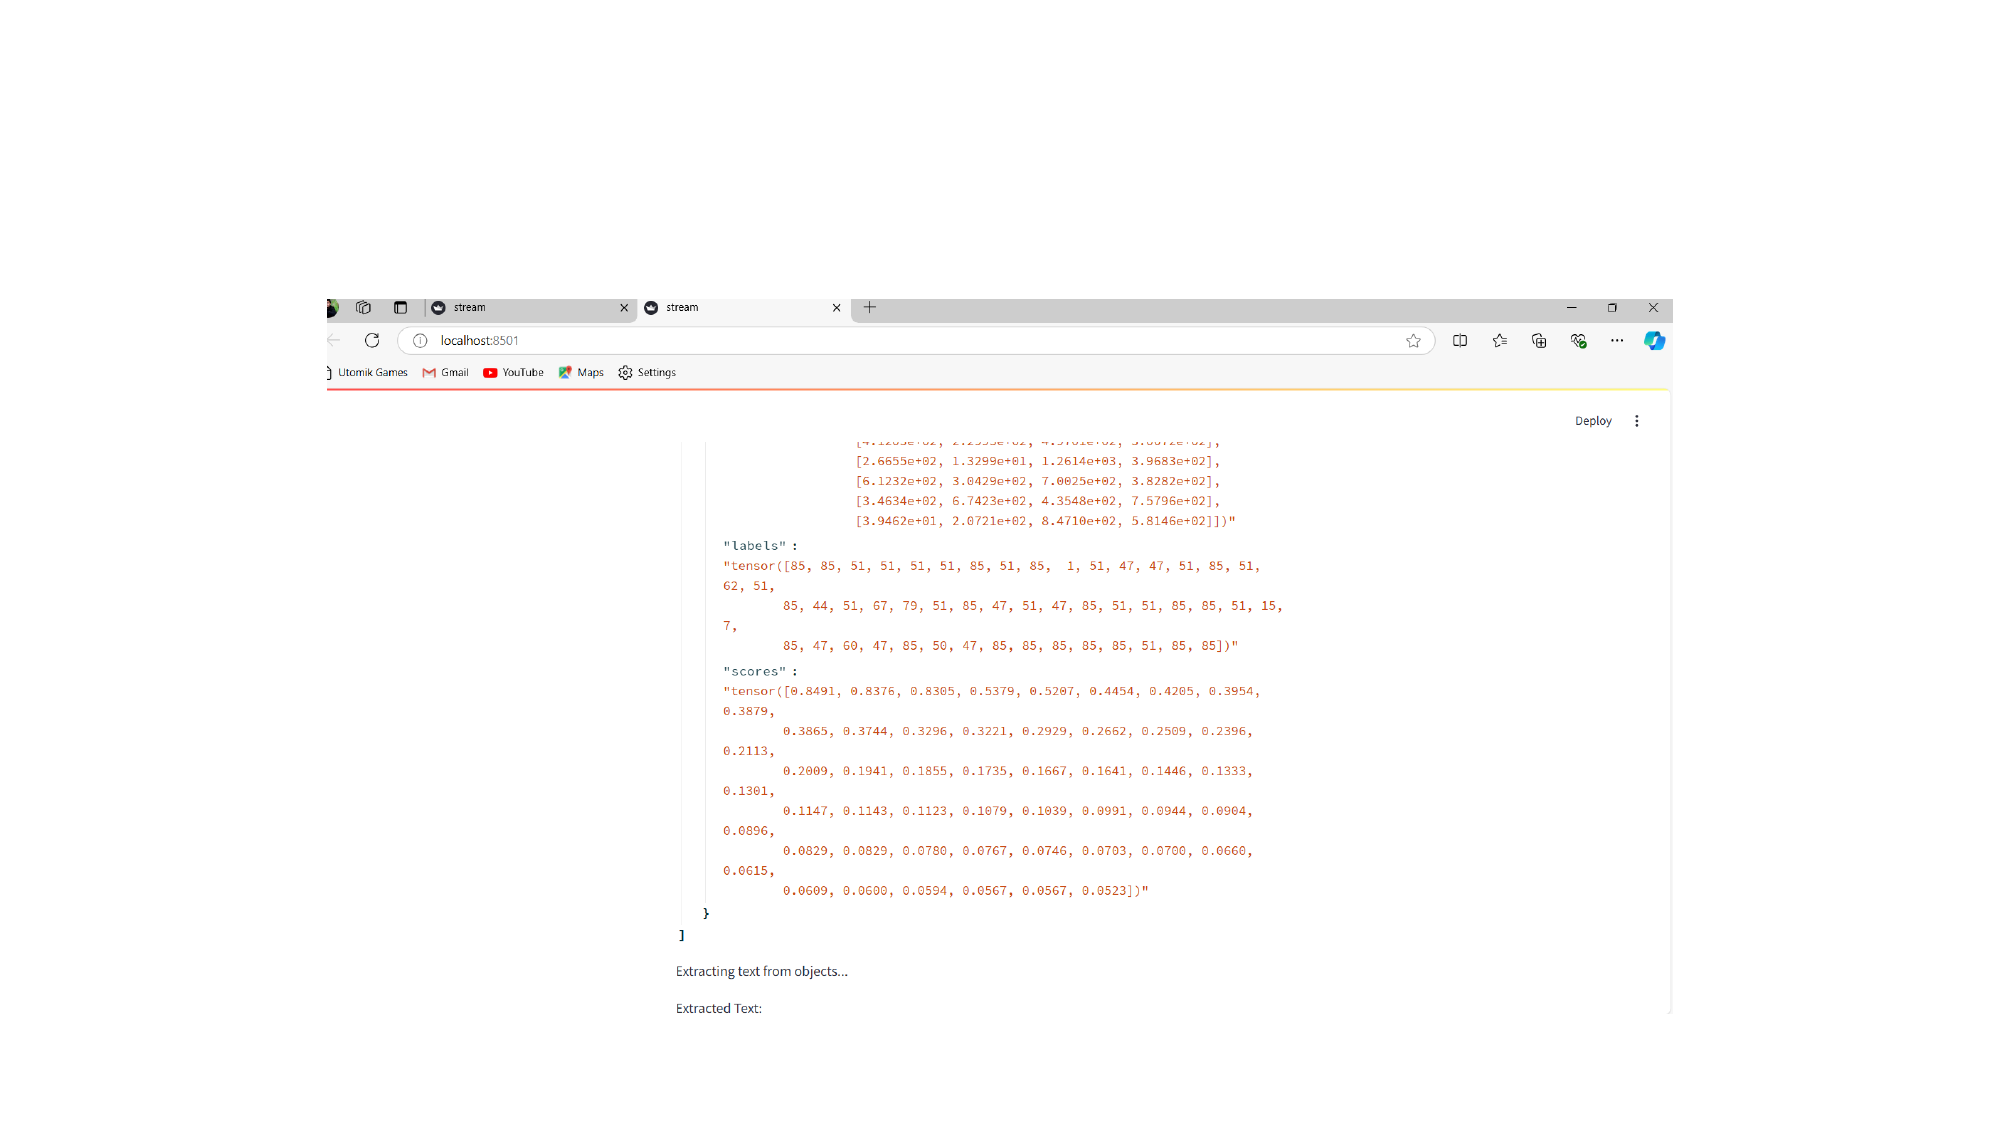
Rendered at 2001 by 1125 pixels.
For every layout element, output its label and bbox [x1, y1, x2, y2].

list [327, 299, 1673, 1014]
